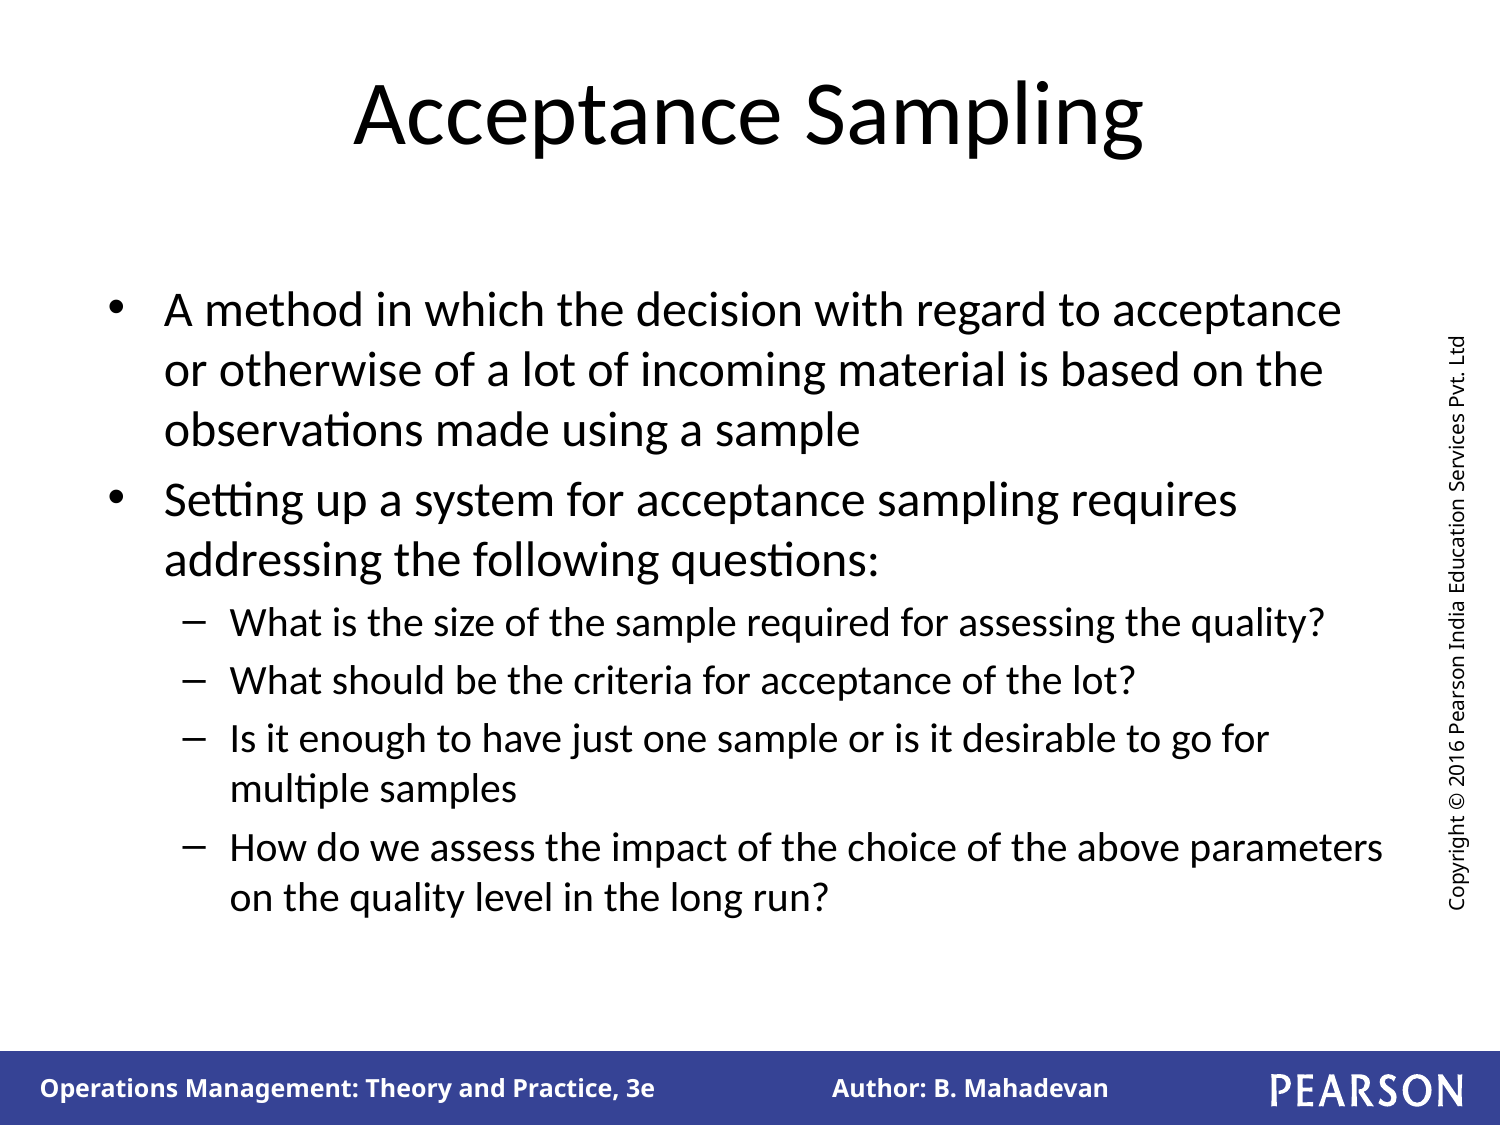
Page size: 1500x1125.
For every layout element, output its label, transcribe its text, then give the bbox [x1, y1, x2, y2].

title Acceptance Sampling [75, 45, 1425, 233]
list A method in which the decision with regard to acceptance or otherwise of a lot of incoming material is based on the observations made using a sample Setting up a system for acceptance sampling requires addressing the following questions: What is the size of the sample required for assessing the quality? What should be the criteria for acceptance of the lot? Is it enough to have just one sample or is it desirable to go for multiple samples How do we assess the impact of the choice of the above parameters on the quality level in the long run? [92, 268, 1406, 969]
